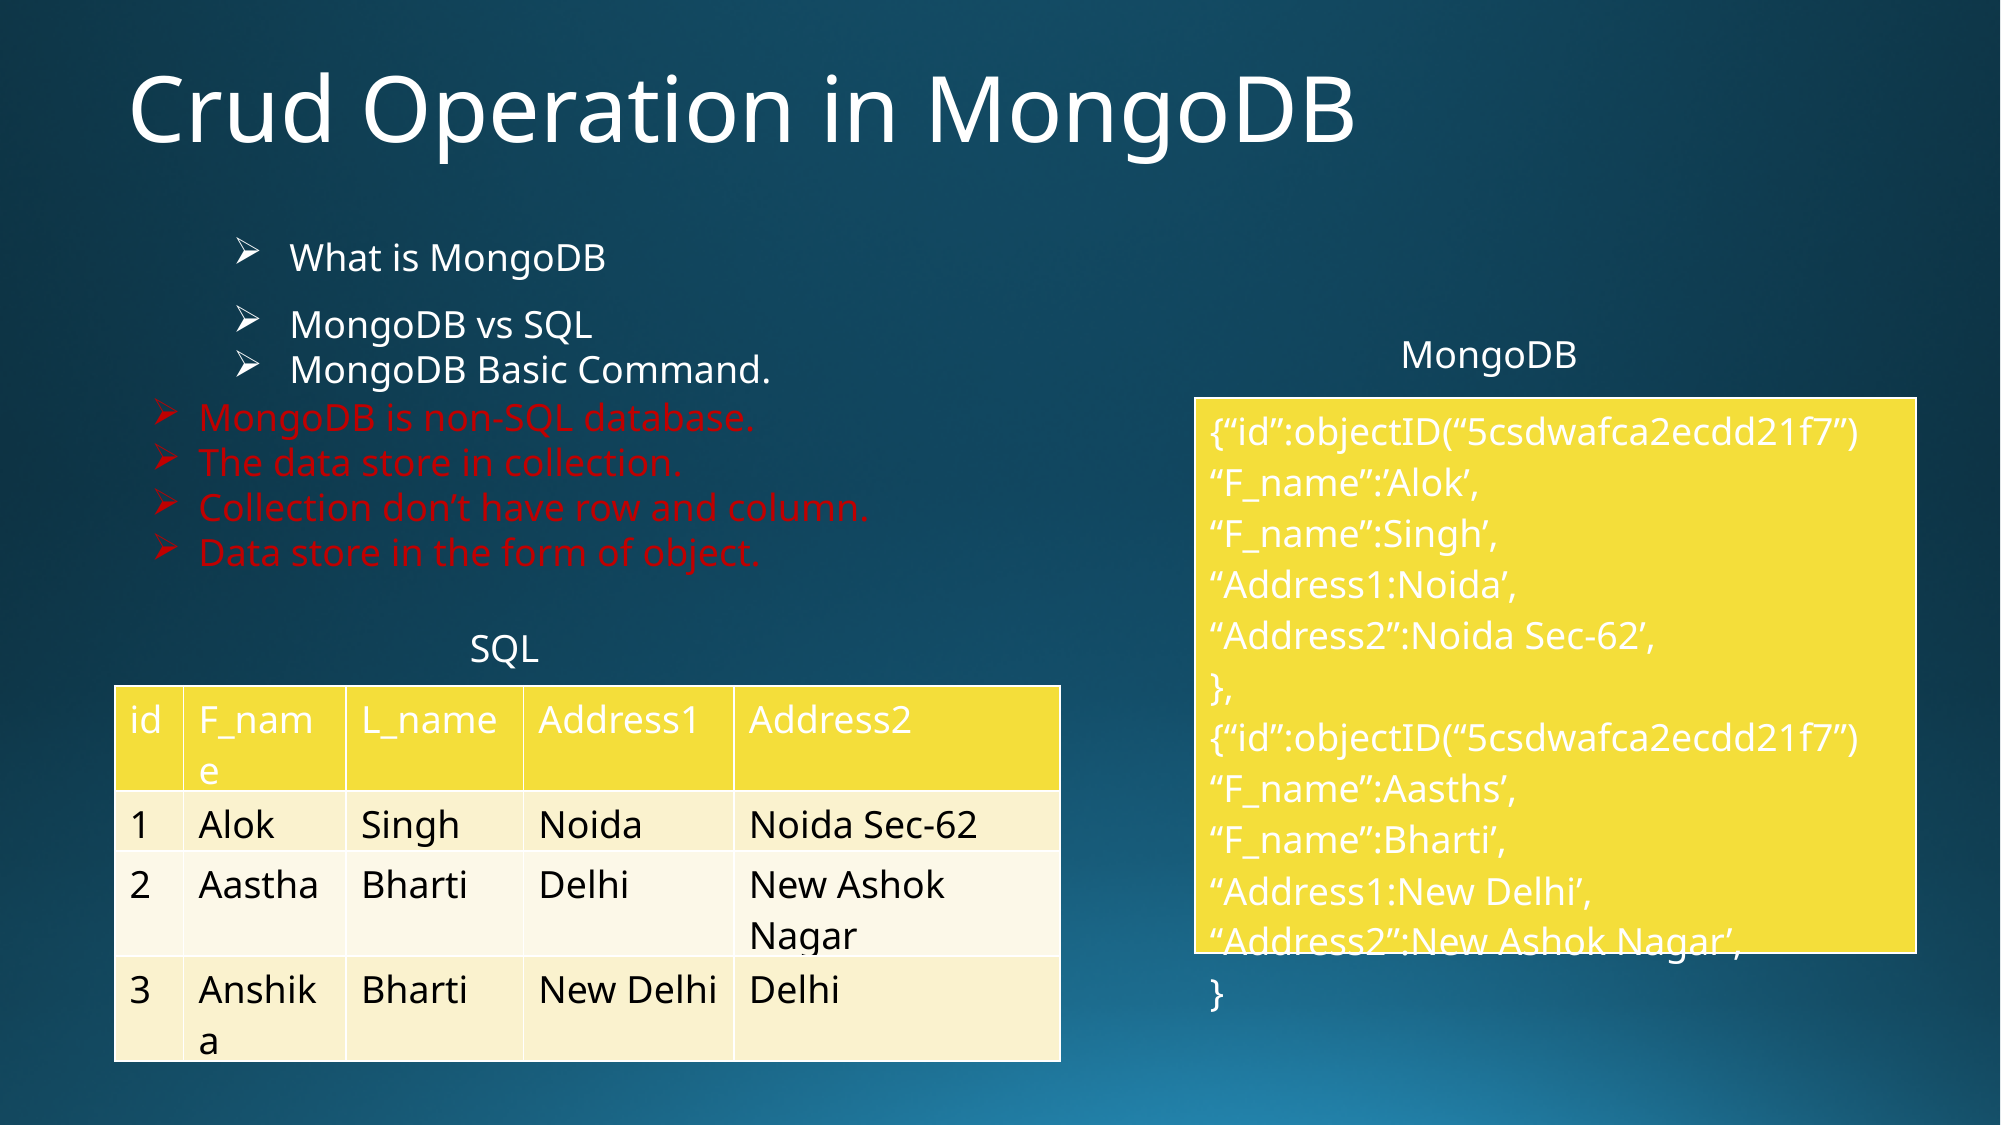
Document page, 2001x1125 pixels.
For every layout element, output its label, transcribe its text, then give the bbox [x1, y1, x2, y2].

text_box Crud Operation in MongoDB [112, 43, 1375, 169]
table_cell New Delhi [524, 957, 733, 1060]
text_box MongoDB is non-SQL database. The data store in collection. Collection don’t have row and column. Data store in the form of object. [136, 386, 1097, 582]
table_cell Singh [347, 792, 523, 850]
table_header {“id”:objectID(“5csdwafca2ecdd21f7”) “F_name”:’Alok’, “F_name”:Singh’, “Address1:Noida’, “Address2”:Noida Sec-62’, }, {“id”:objectID(“5csdwafca2ecdd21f7”) “F_name”:Aasths’, “F_name”:Bharti’, “Address1:New Delhi’, “Address2”:New Ashok Nagar’, } [1196, 399, 1915, 952]
table_cell Noida Sec-62 [735, 792, 1059, 850]
text_box SQL [454, 617, 554, 678]
table_cell Noida [524, 792, 733, 850]
table_cell New Ashok Nagar [735, 852, 1059, 955]
text_box MongoDB [1385, 324, 1593, 384]
table_cell Anshika [184, 957, 345, 1060]
table_cell 3 [116, 957, 183, 1060]
table_header Address2 [735, 687, 1059, 790]
picture [0, 0, 2001, 1125]
table_header L_name [347, 687, 523, 790]
table_cell Alok [184, 792, 345, 850]
table_cell 2 [116, 852, 183, 955]
text_box What is MongoDB MongoDB vs SQL MongoDB Basic Command. [218, 226, 1220, 399]
table_header Address1 [524, 687, 733, 790]
table_cell Delhi [524, 852, 733, 955]
table_header F_name [184, 687, 345, 790]
table_cell Bharti [347, 852, 523, 955]
table_header id [116, 687, 183, 790]
table_cell 1 [116, 792, 183, 850]
table_cell Bharti [347, 957, 523, 1060]
table_cell Delhi [735, 957, 1059, 1060]
table_cell Aastha [184, 852, 345, 955]
